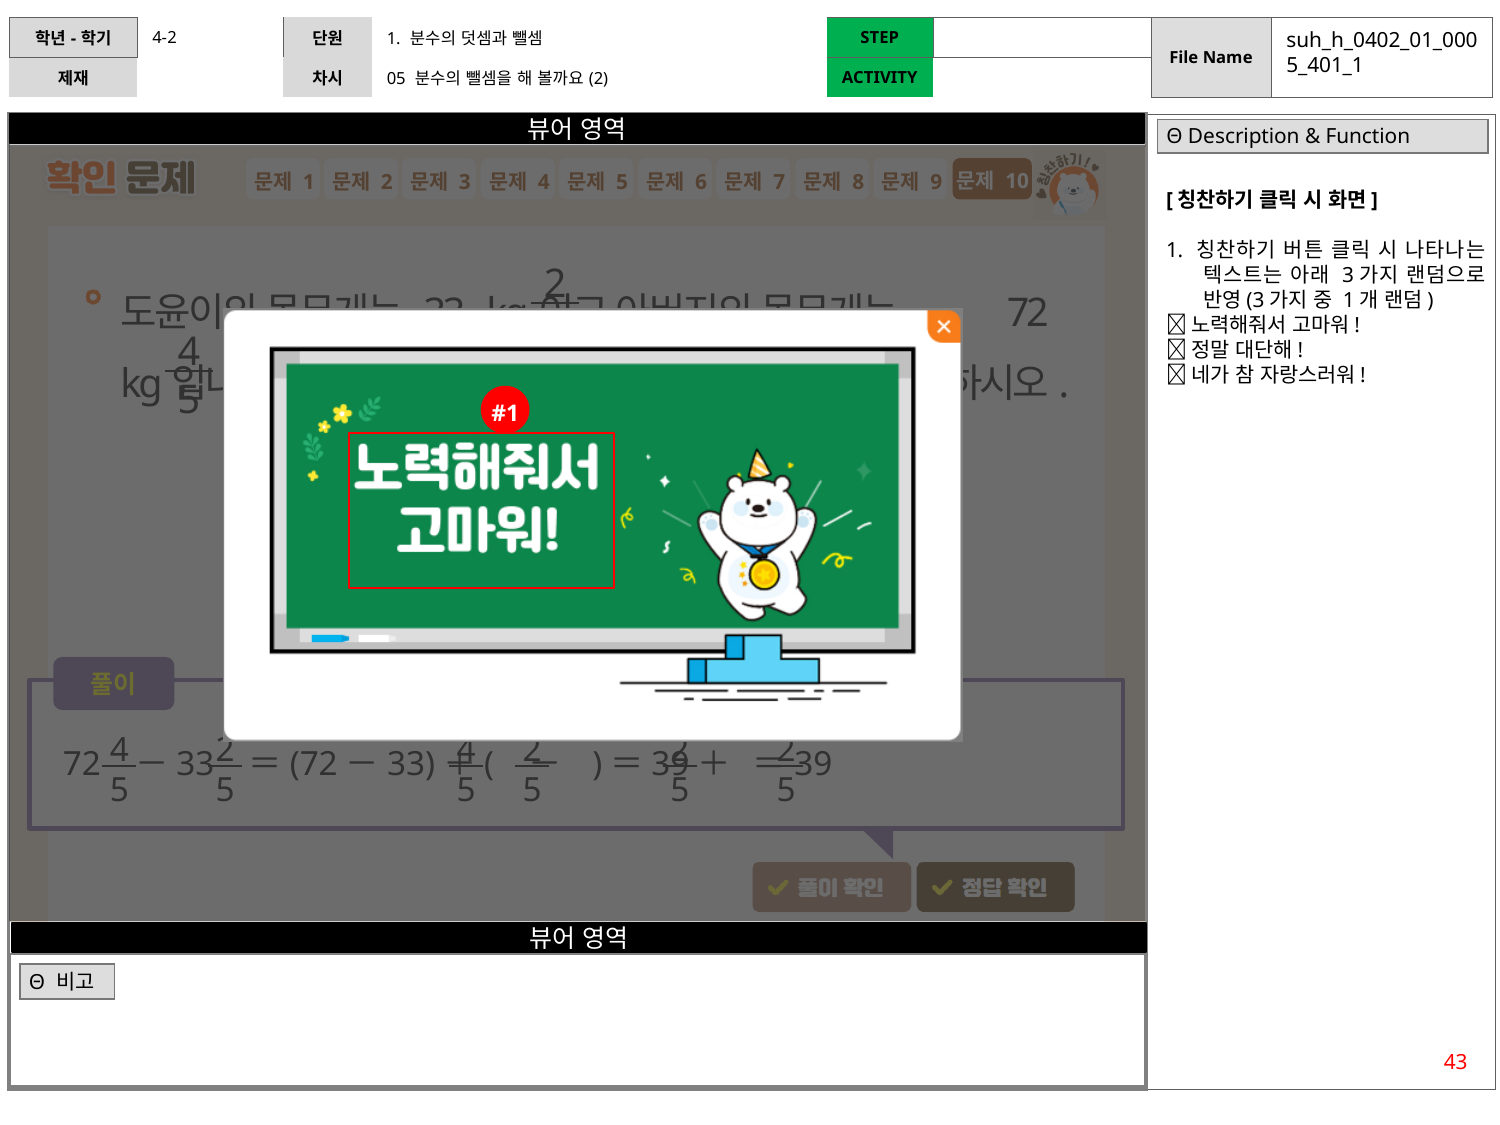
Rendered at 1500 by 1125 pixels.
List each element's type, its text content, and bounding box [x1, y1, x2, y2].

table_header Θ Description & Function [1158, 120, 1487, 152]
picture [223, 308, 963, 742]
picture [915, 860, 1078, 913]
text_box [7, 143, 1148, 923]
text_box suh_h_0402_01_0005_401_1 [1271, 18, 1500, 84]
picture [749, 860, 912, 914]
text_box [29, 656, 1124, 860]
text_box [239, 147, 1052, 200]
text_box [칭찬하기 클릭 시 화면] 1. 칭찬하기 버튼 클릭 시 나타나는 텍스트는 아래 3가지 랜덤으로 반영(3가지 중 1개 랜덤) 노력해줘서 고마워! 정말 대단해! 네가 참 자랑스러워! [1151, 179, 1500, 419]
picture [82, 285, 103, 307]
